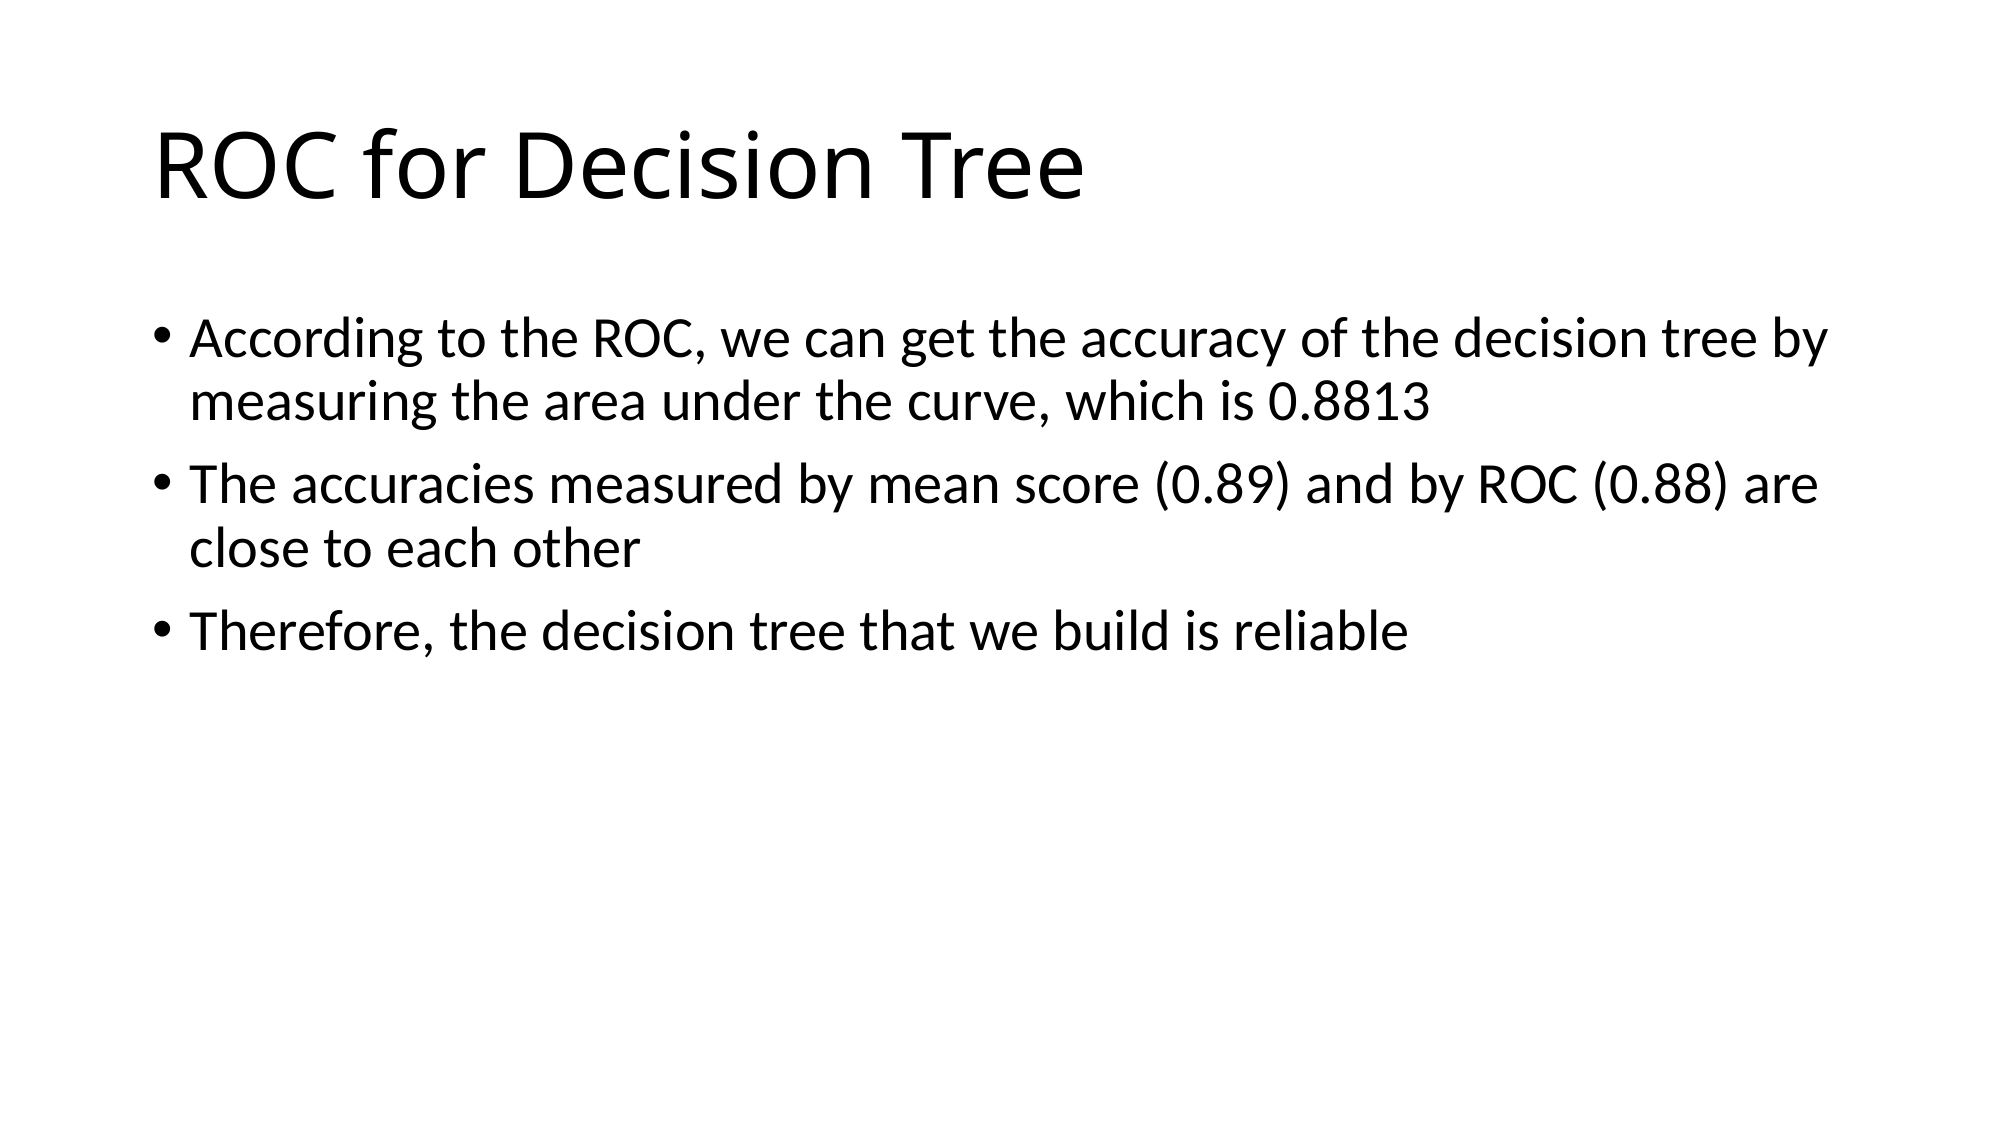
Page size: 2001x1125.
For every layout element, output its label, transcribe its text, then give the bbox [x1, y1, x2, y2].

title ROC for Decision Tree [137, 59, 1863, 278]
list According to the ROC, we can get the accuracy of the decision tree by measuring the area under the curve, which is 0.8813 The accuracies measured by mean score (0.89) and by ROC (0.88) are close to each other Therefore, the decision tree that we build is reliable [137, 299, 1863, 1014]
